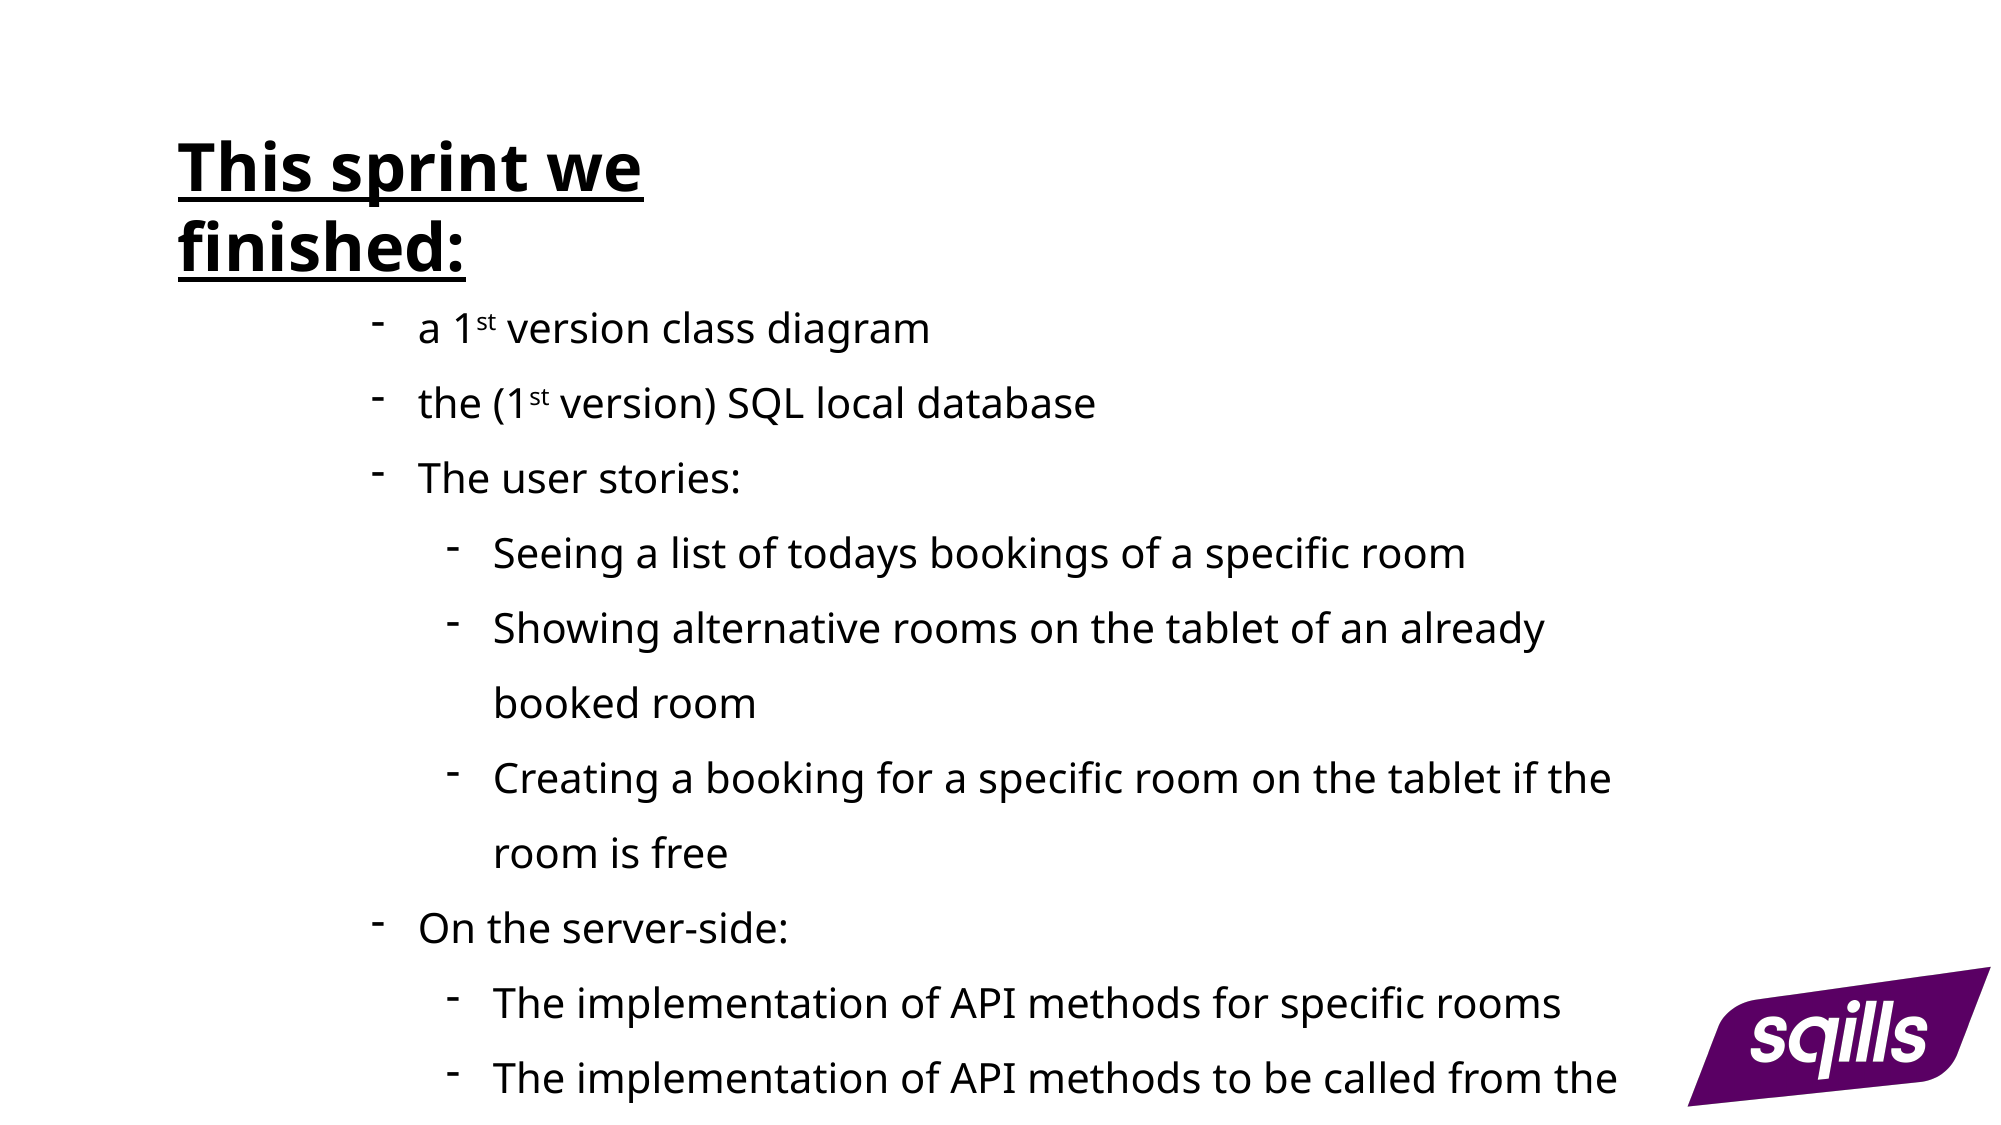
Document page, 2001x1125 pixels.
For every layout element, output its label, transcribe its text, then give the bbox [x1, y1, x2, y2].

text_box a 1st version class diagram the (1st version) SQL local database The user stories: Seeing a list of todays bookings of a specific room Showing alternative rooms on the tablet of an already booked room Creating a booking for a specific room on the tablet if the room is free On the server-side: The implementation of API methods for specific rooms The implementation of API methods to be called from the web interface [356, 269, 1667, 1125]
picture [1683, 955, 1994, 1118]
text_box This sprint we finished: [163, 117, 829, 293]
